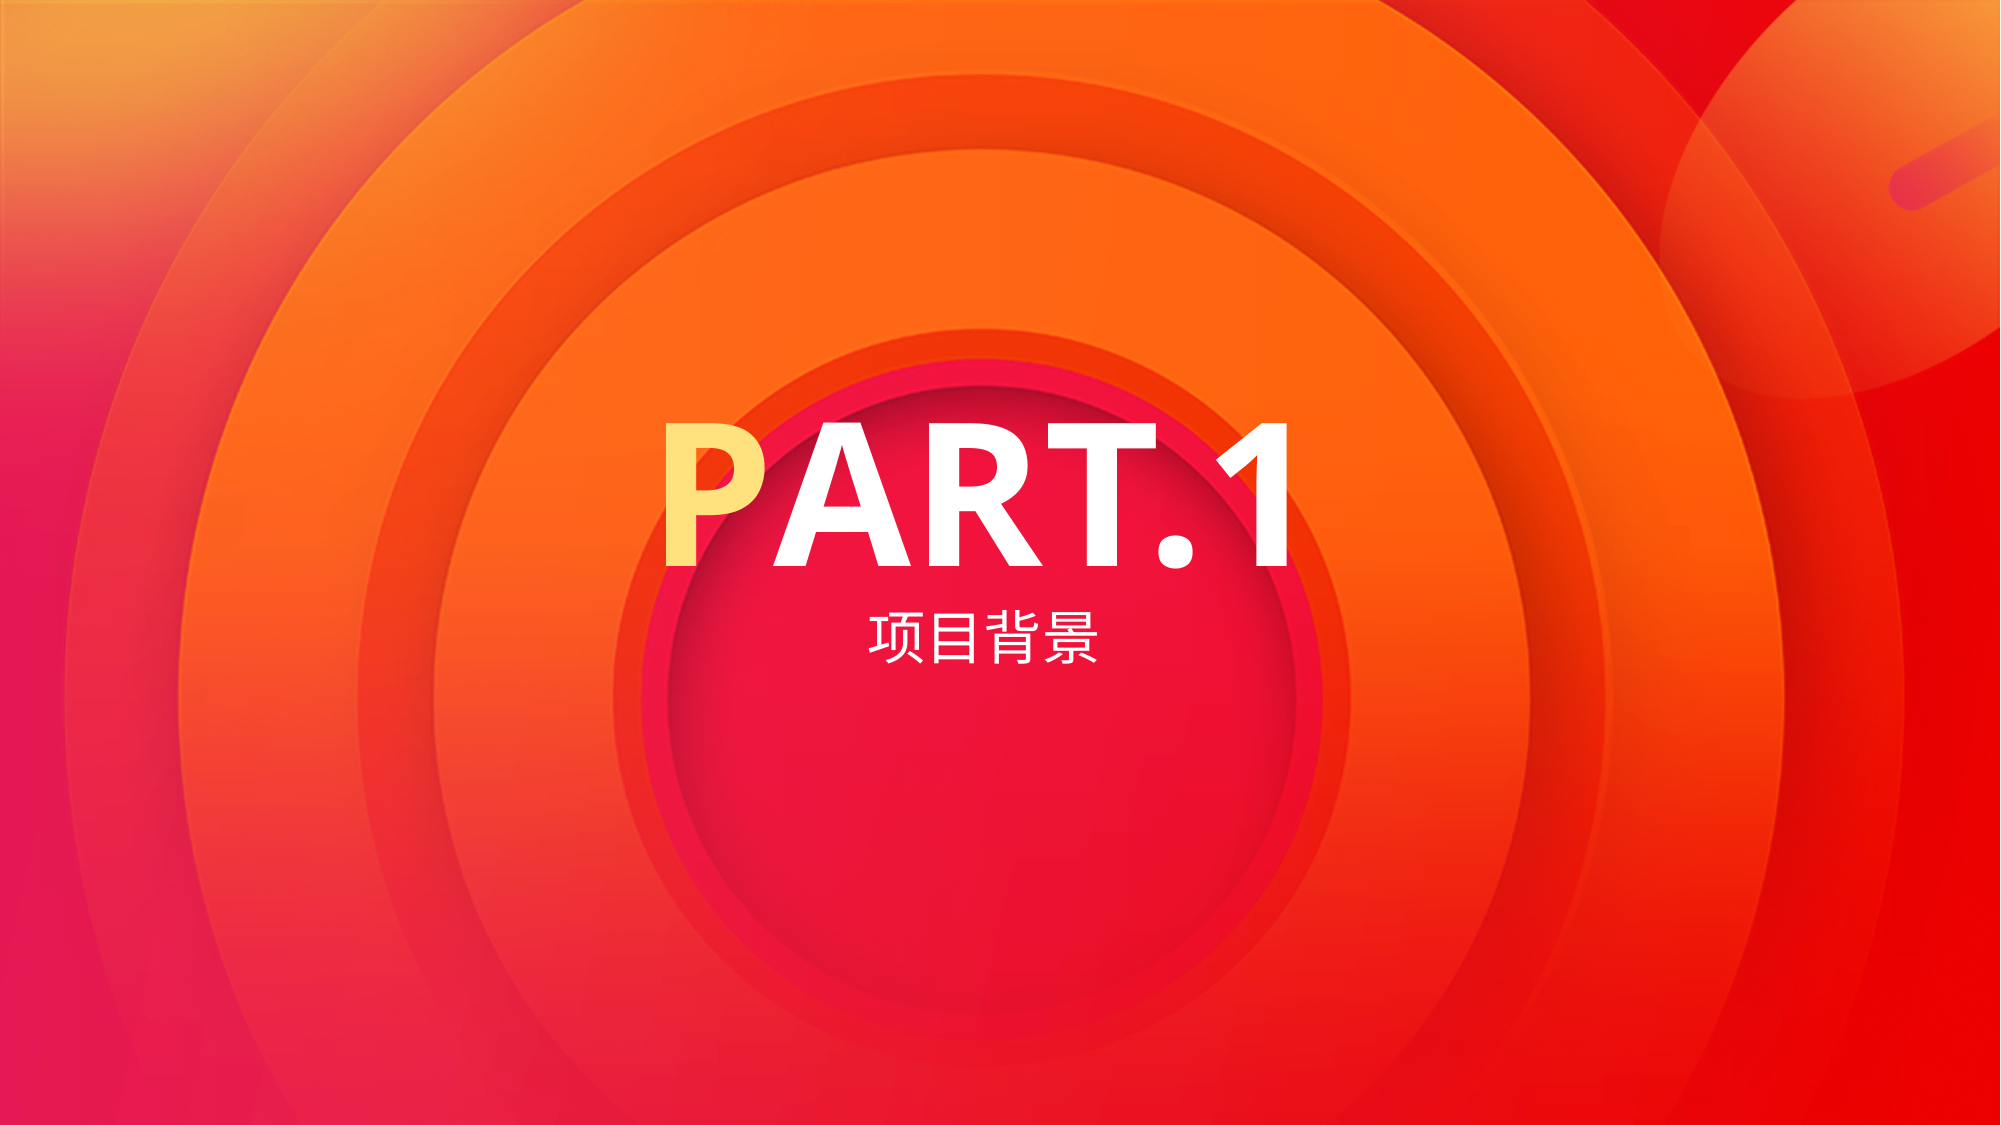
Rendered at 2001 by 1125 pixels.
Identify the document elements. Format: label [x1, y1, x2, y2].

text_box [529, 358, 1439, 680]
picture [0, 0, 2000, 1125]
